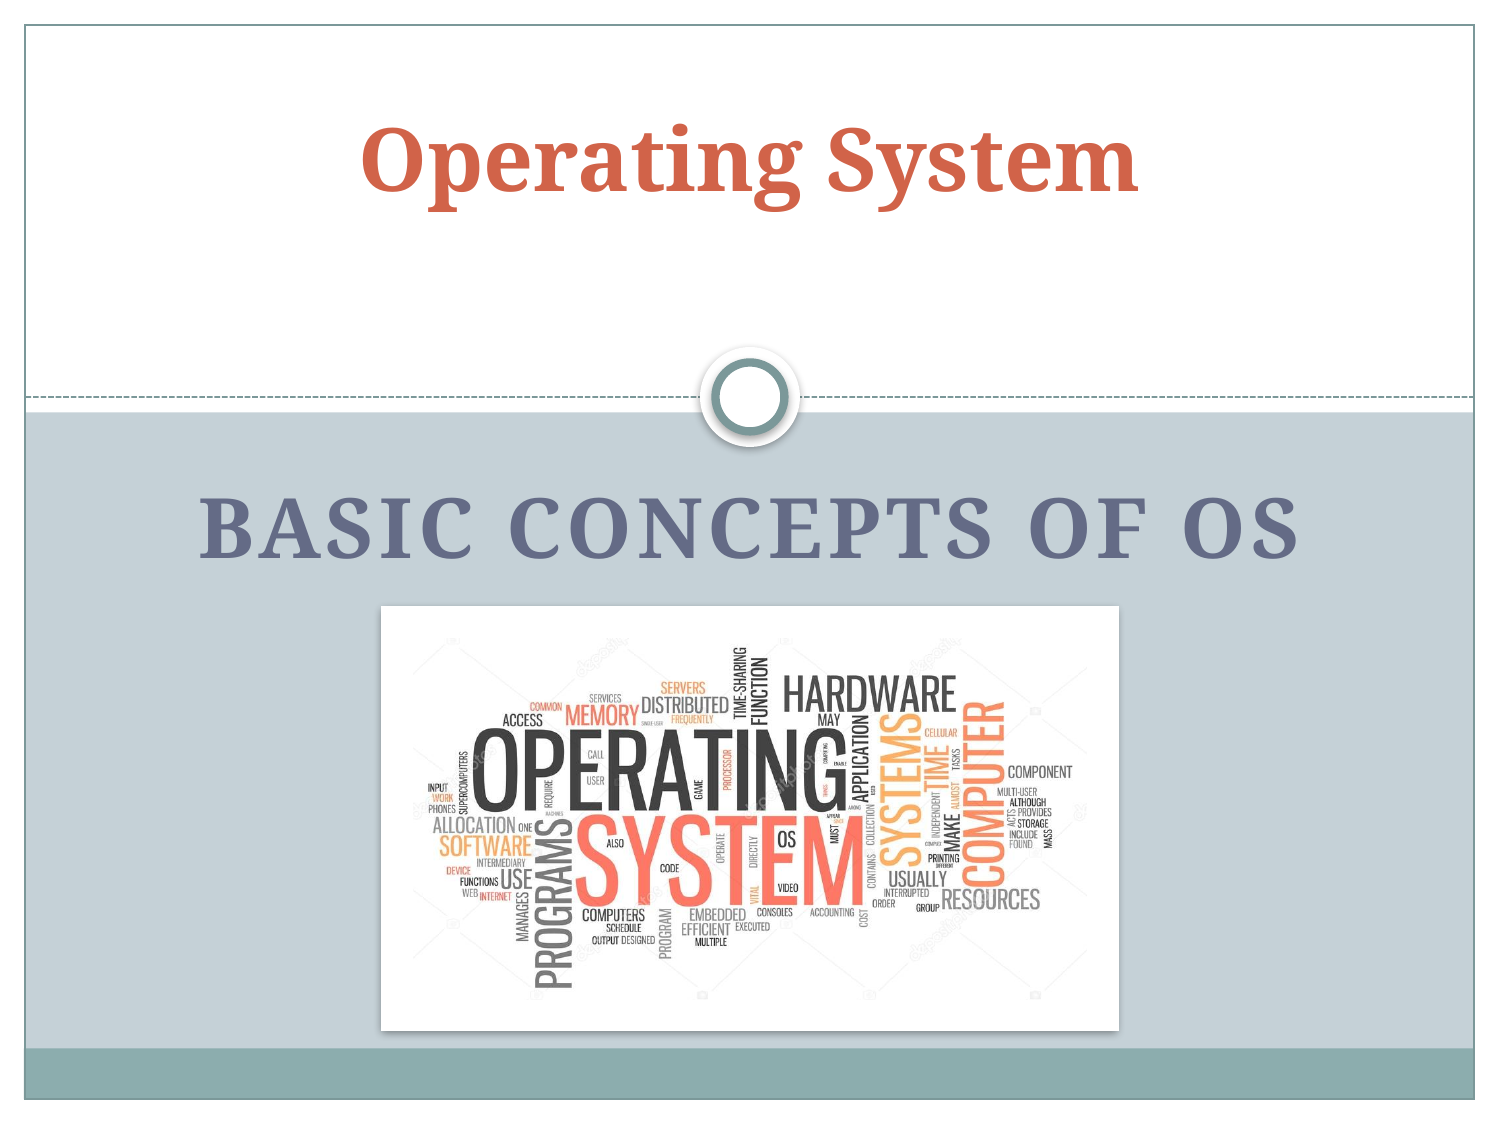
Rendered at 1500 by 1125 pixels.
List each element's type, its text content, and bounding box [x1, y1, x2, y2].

subtitle Basic concepts of OS [50, 462, 1450, 588]
title Operating System [112, 62, 1388, 250]
picture [412, 637, 1088, 1001]
